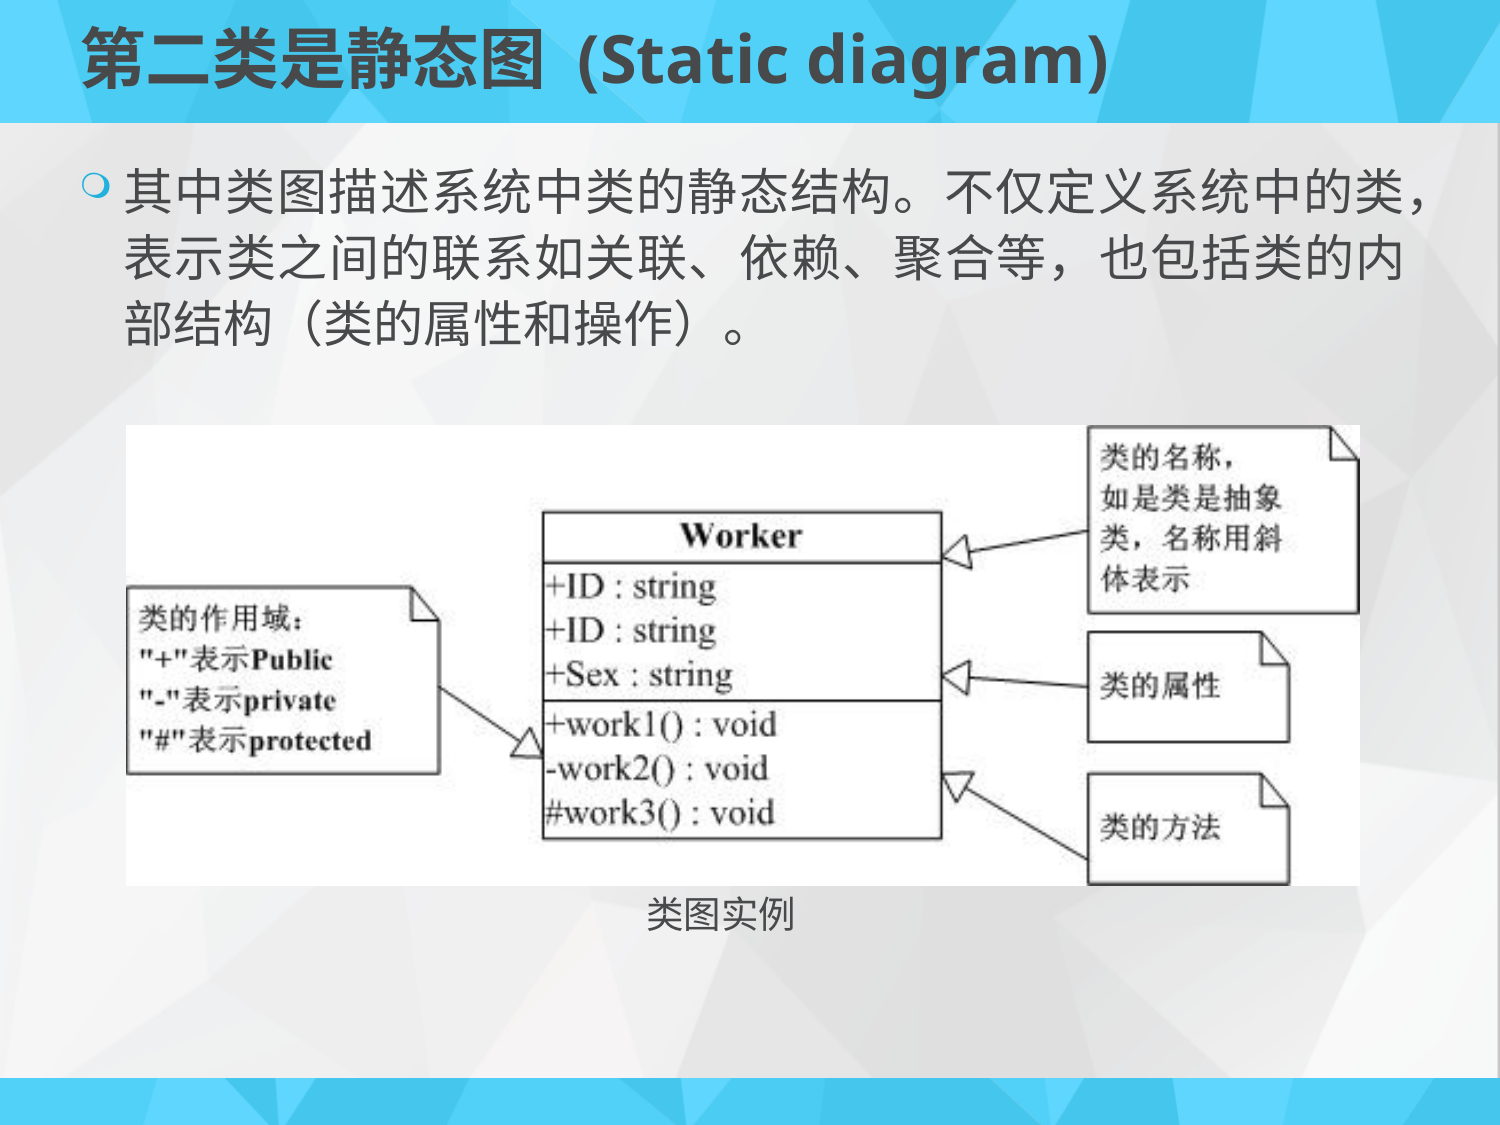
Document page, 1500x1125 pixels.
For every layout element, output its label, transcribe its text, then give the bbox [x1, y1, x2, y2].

list 其中类图描述系统中类的静态结构。不仅定义系统中的类，表示类之间的联系如关联、依赖、聚合等，也包括类的内部结构（类的属性和操作）。 [64, 147, 1422, 1042]
picture [0, 0, 1500, 1125]
text_box 类图实例 [631, 886, 822, 943]
title 第二类是静态图 (Static diagram) [64, 9, 1422, 115]
